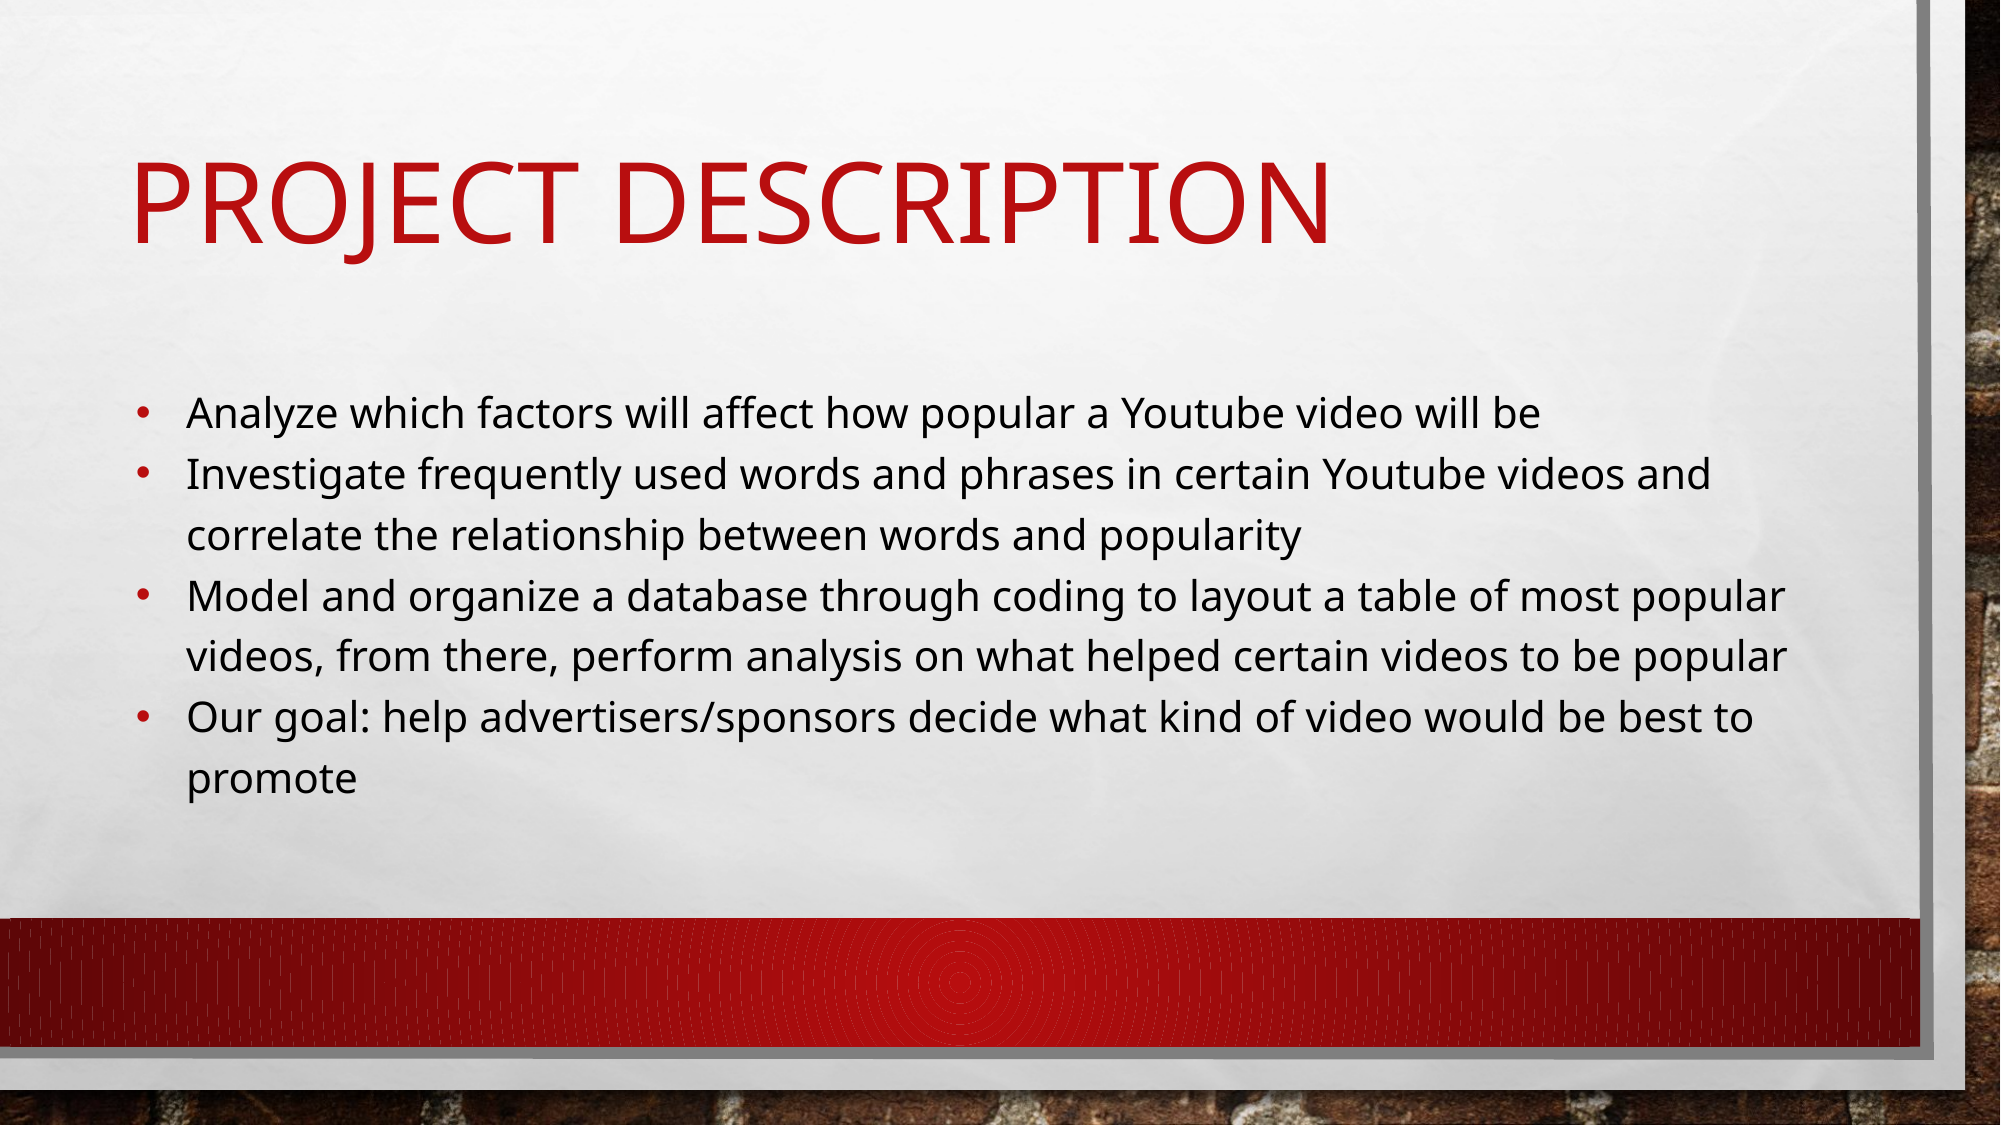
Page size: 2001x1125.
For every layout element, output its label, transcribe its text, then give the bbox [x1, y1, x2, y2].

picture [0, 0, 1919, 918]
picture [0, 0, 2001, 1125]
title PROJECT DESCRIPTION [112, 112, 1818, 302]
list Analyze which factors will affect how popular a Youtube video will be Investigate frequently used words and phrases in certain Youtube videos and correlate the relationship between words and popularity Model and organize a database through coding to layout a table of most popular videos, from there, perform analysis on what helped certain videos to be popular Our goal: help advertisers/sponsors decide what kind of video would be best to promote [112, 317, 1818, 862]
